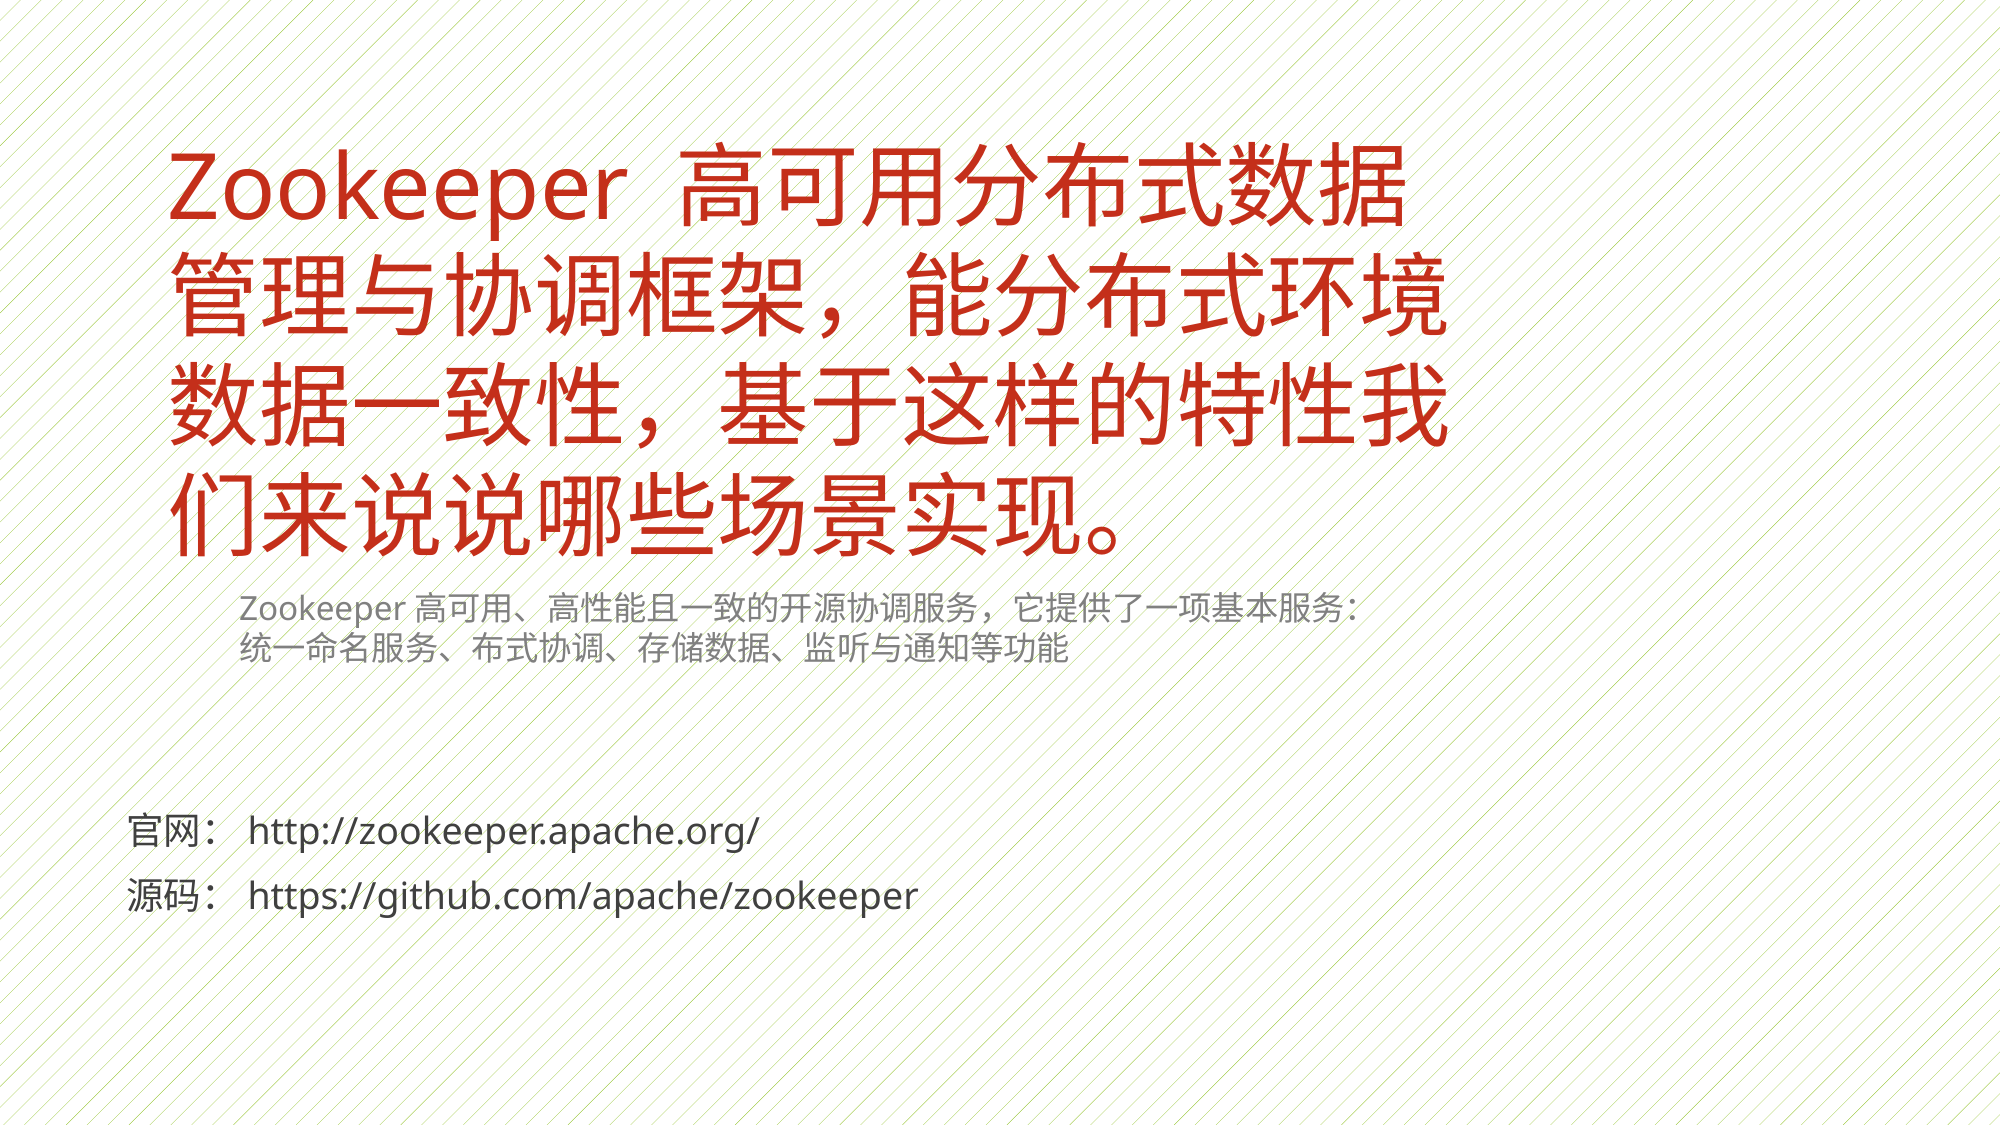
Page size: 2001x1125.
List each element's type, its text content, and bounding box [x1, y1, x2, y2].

list Zookeeper高可用、高性能且一致的开源协调服务，它提供了一项基本服务：统一命名服务、布式协调、存储数据、监听与通知等功能 [224, 595, 1410, 659]
title Zookeeper 高可用分布式数据管理与协调框架，能分布式环境数据一致性，基于这样的特性我们来说说哪些场景实现。 [152, 99, 1481, 596]
list 官网：http://zookeeper.apache.org/ 源码：https://github.com/apache/zookeeper [111, 733, 1522, 992]
